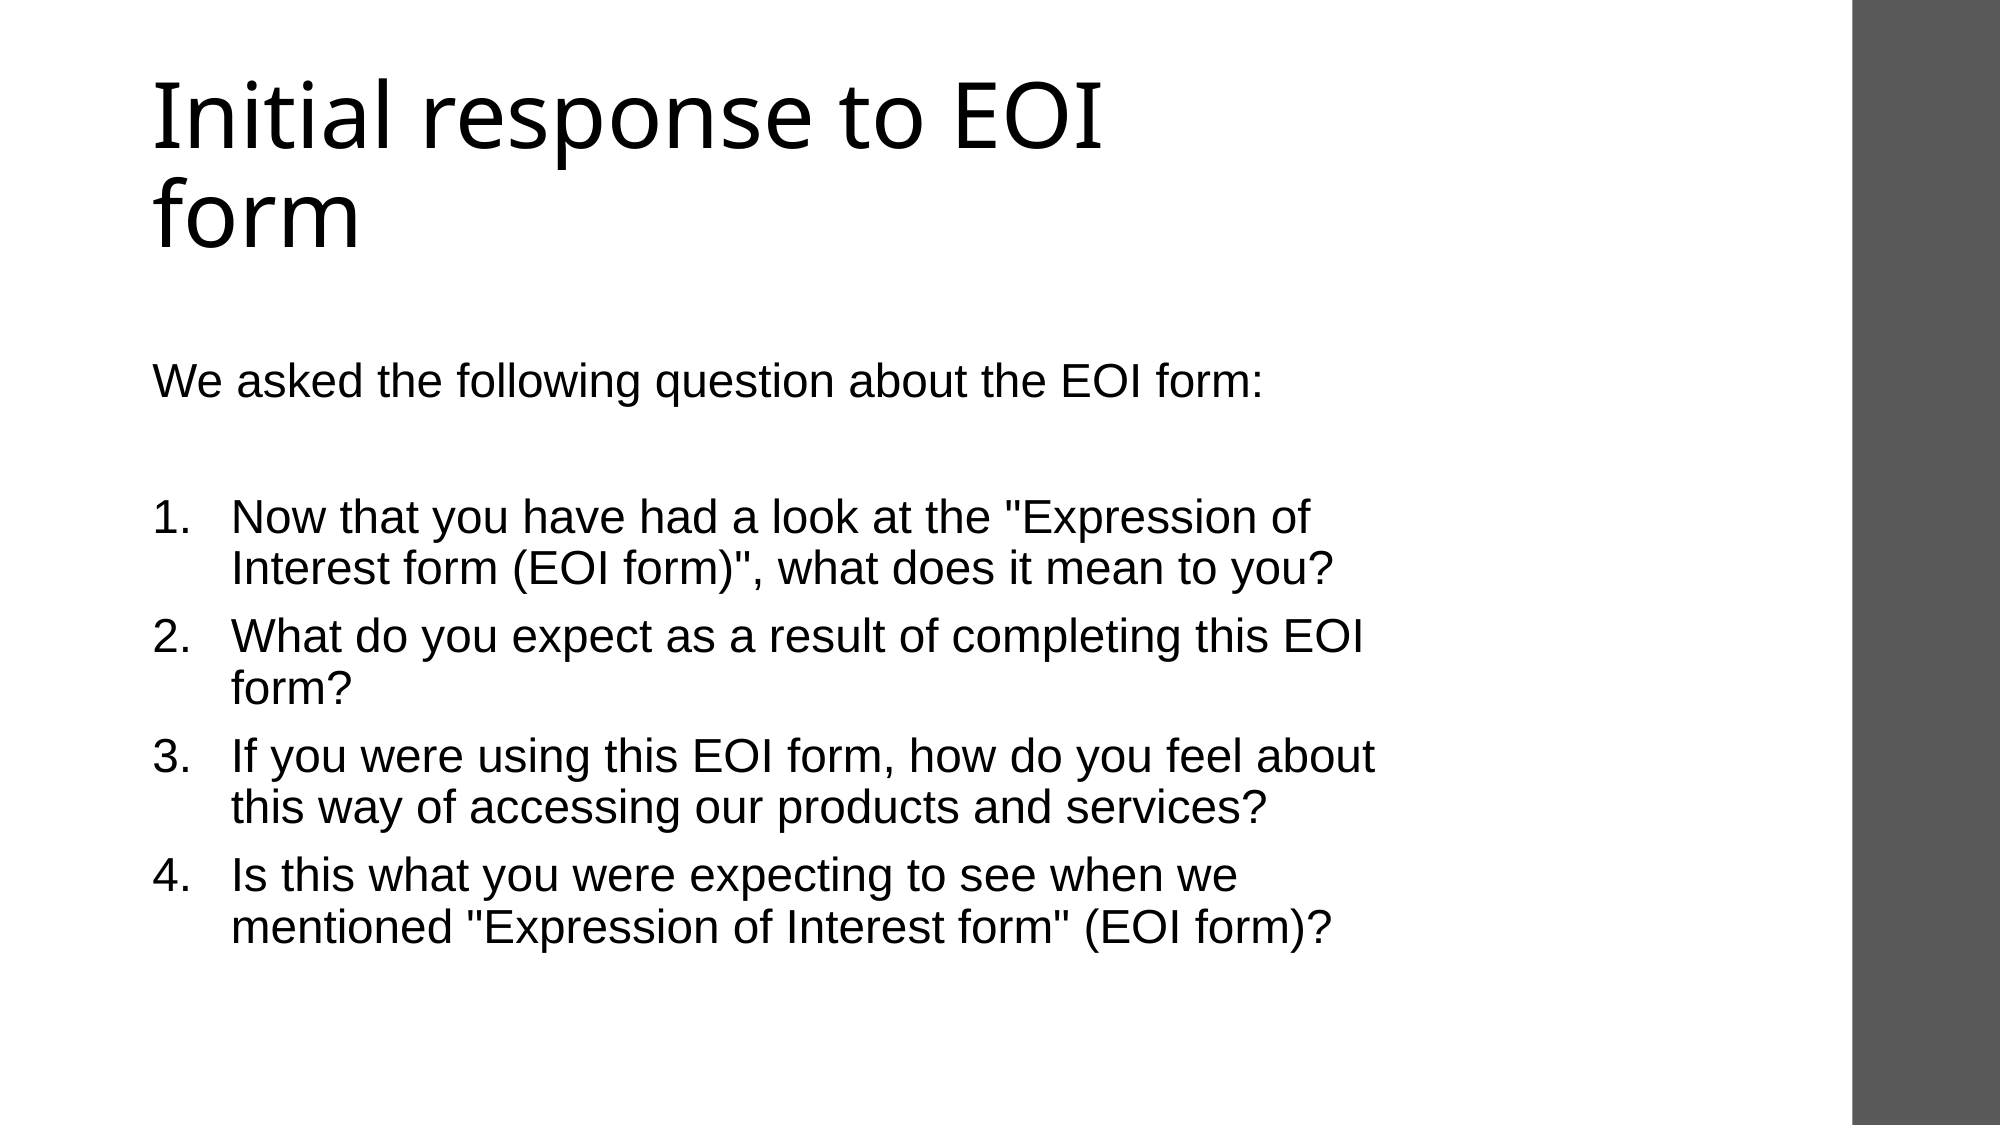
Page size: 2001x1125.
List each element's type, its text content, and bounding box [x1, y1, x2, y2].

text_box [1851, 0, 2000, 1125]
list We asked the following question about the EOI form: Now that you have had a look at the "Expression of Interest form (EOI form)", what does it mean to you? What do you expect as a result of completing this EOI form? If you were using this EOI form, how do you feel about this way of accessing our products and services? Is this what you were expecting to see when we mentioned "Expression of Interest form" (EOI form)? [137, 277, 1396, 1077]
title Initial response to EOI form [137, 59, 1205, 277]
